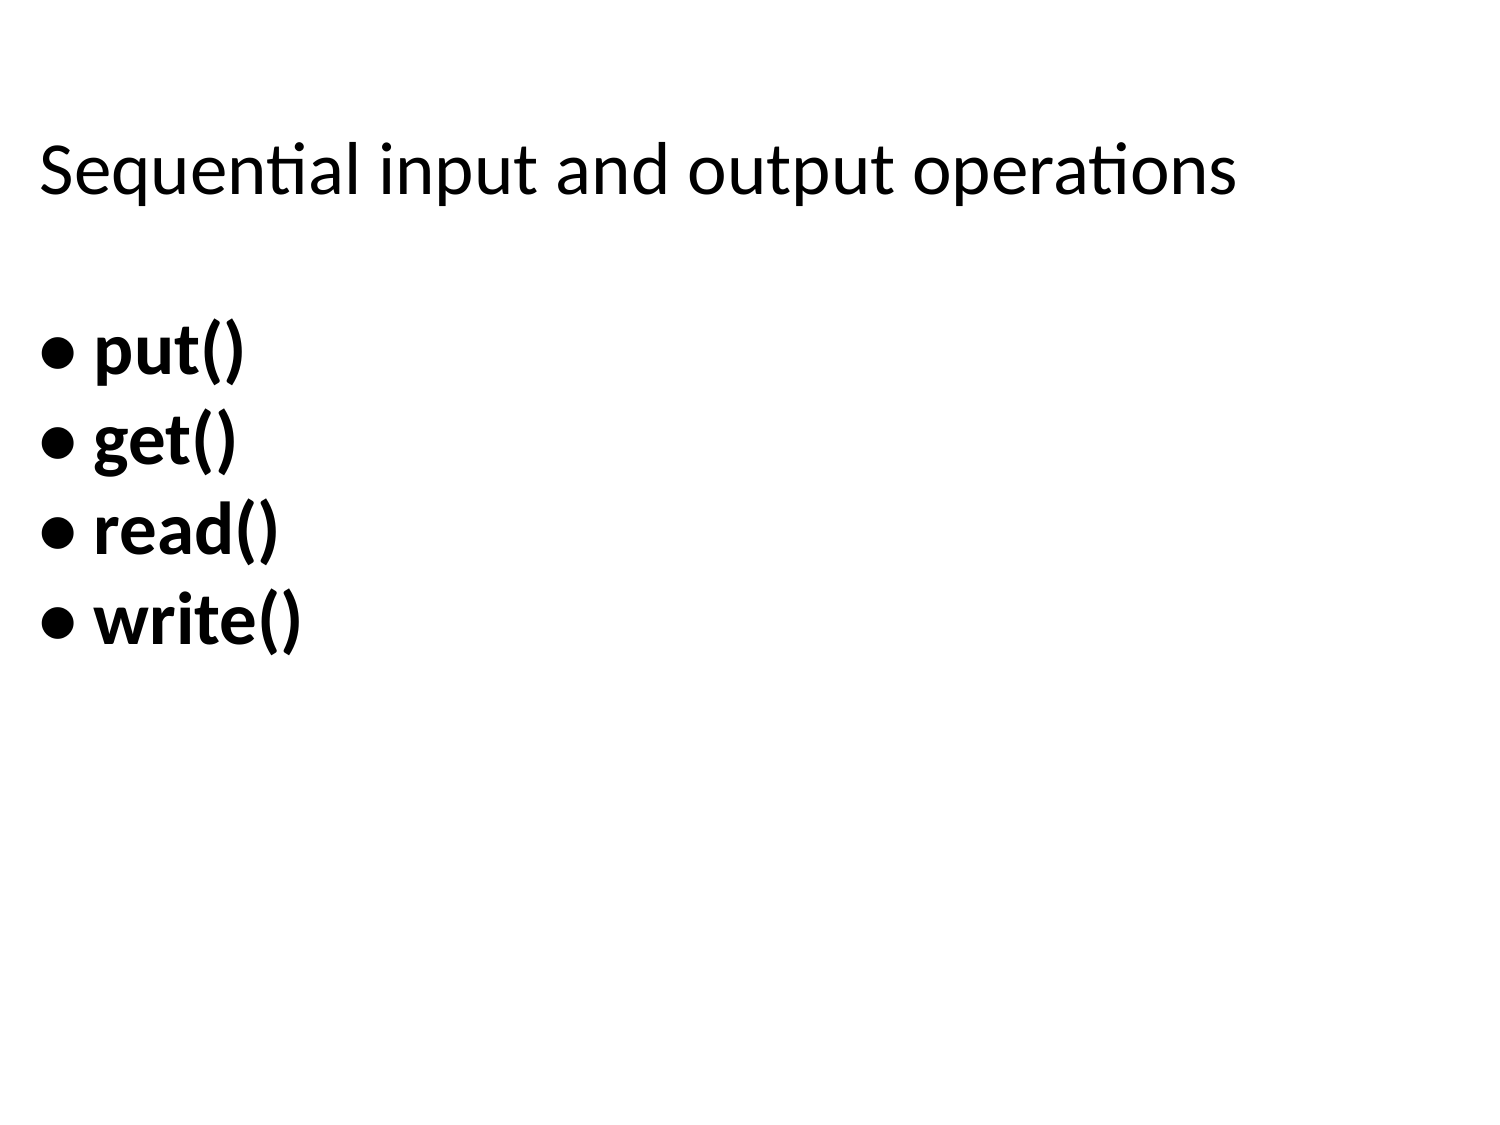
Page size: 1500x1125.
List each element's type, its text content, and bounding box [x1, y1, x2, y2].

text_box Sequential input and output operations • put() • get() • read() • write() [24, 112, 1413, 848]
